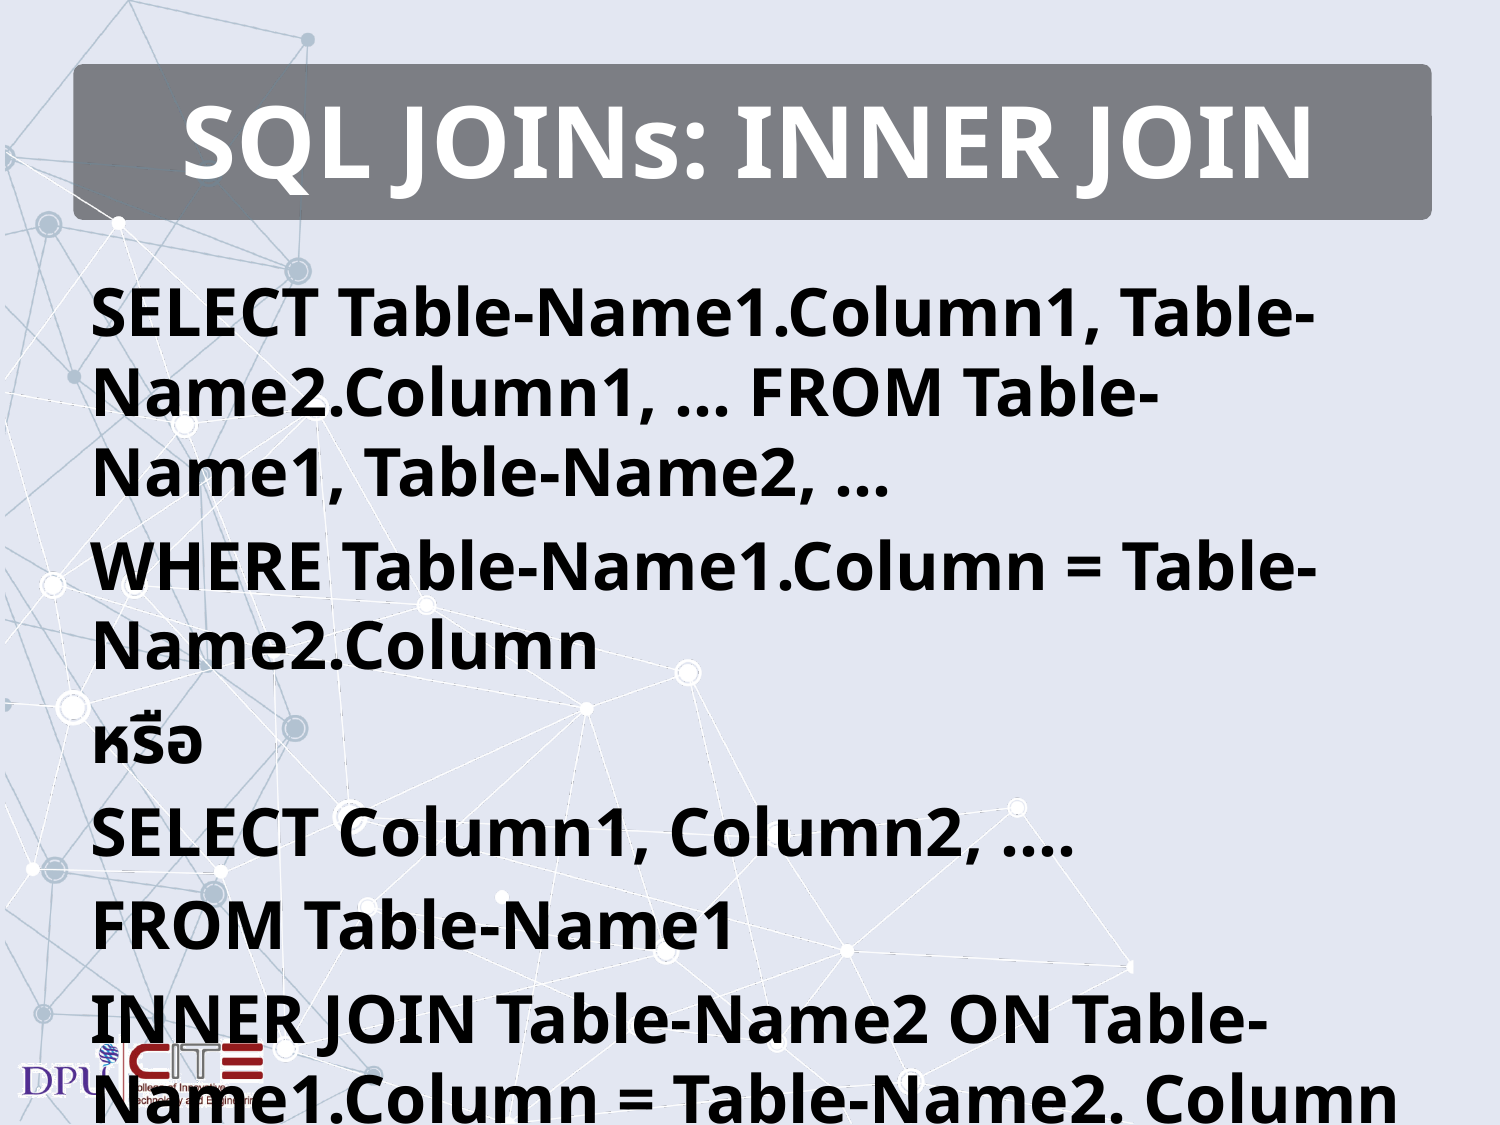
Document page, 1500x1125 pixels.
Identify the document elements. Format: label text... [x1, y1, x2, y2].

title SQL JOINs: INNER JOIN [75, 45, 1425, 233]
list SELECT Table-Name1.Column1, Table-Name2.Column1, ... FROM Table-Name1, Table-Name2, … WHERE Table-Name1.Column = Table-Name2.Column หรือ SELECT Column1, Column2, …. FROM Table-Name1 INNER JOIN Table-Name2 ON Table-Name1.Column = Table-Name2. Column [75, 262, 1425, 1005]
picture [0, 0, 1140, 1125]
